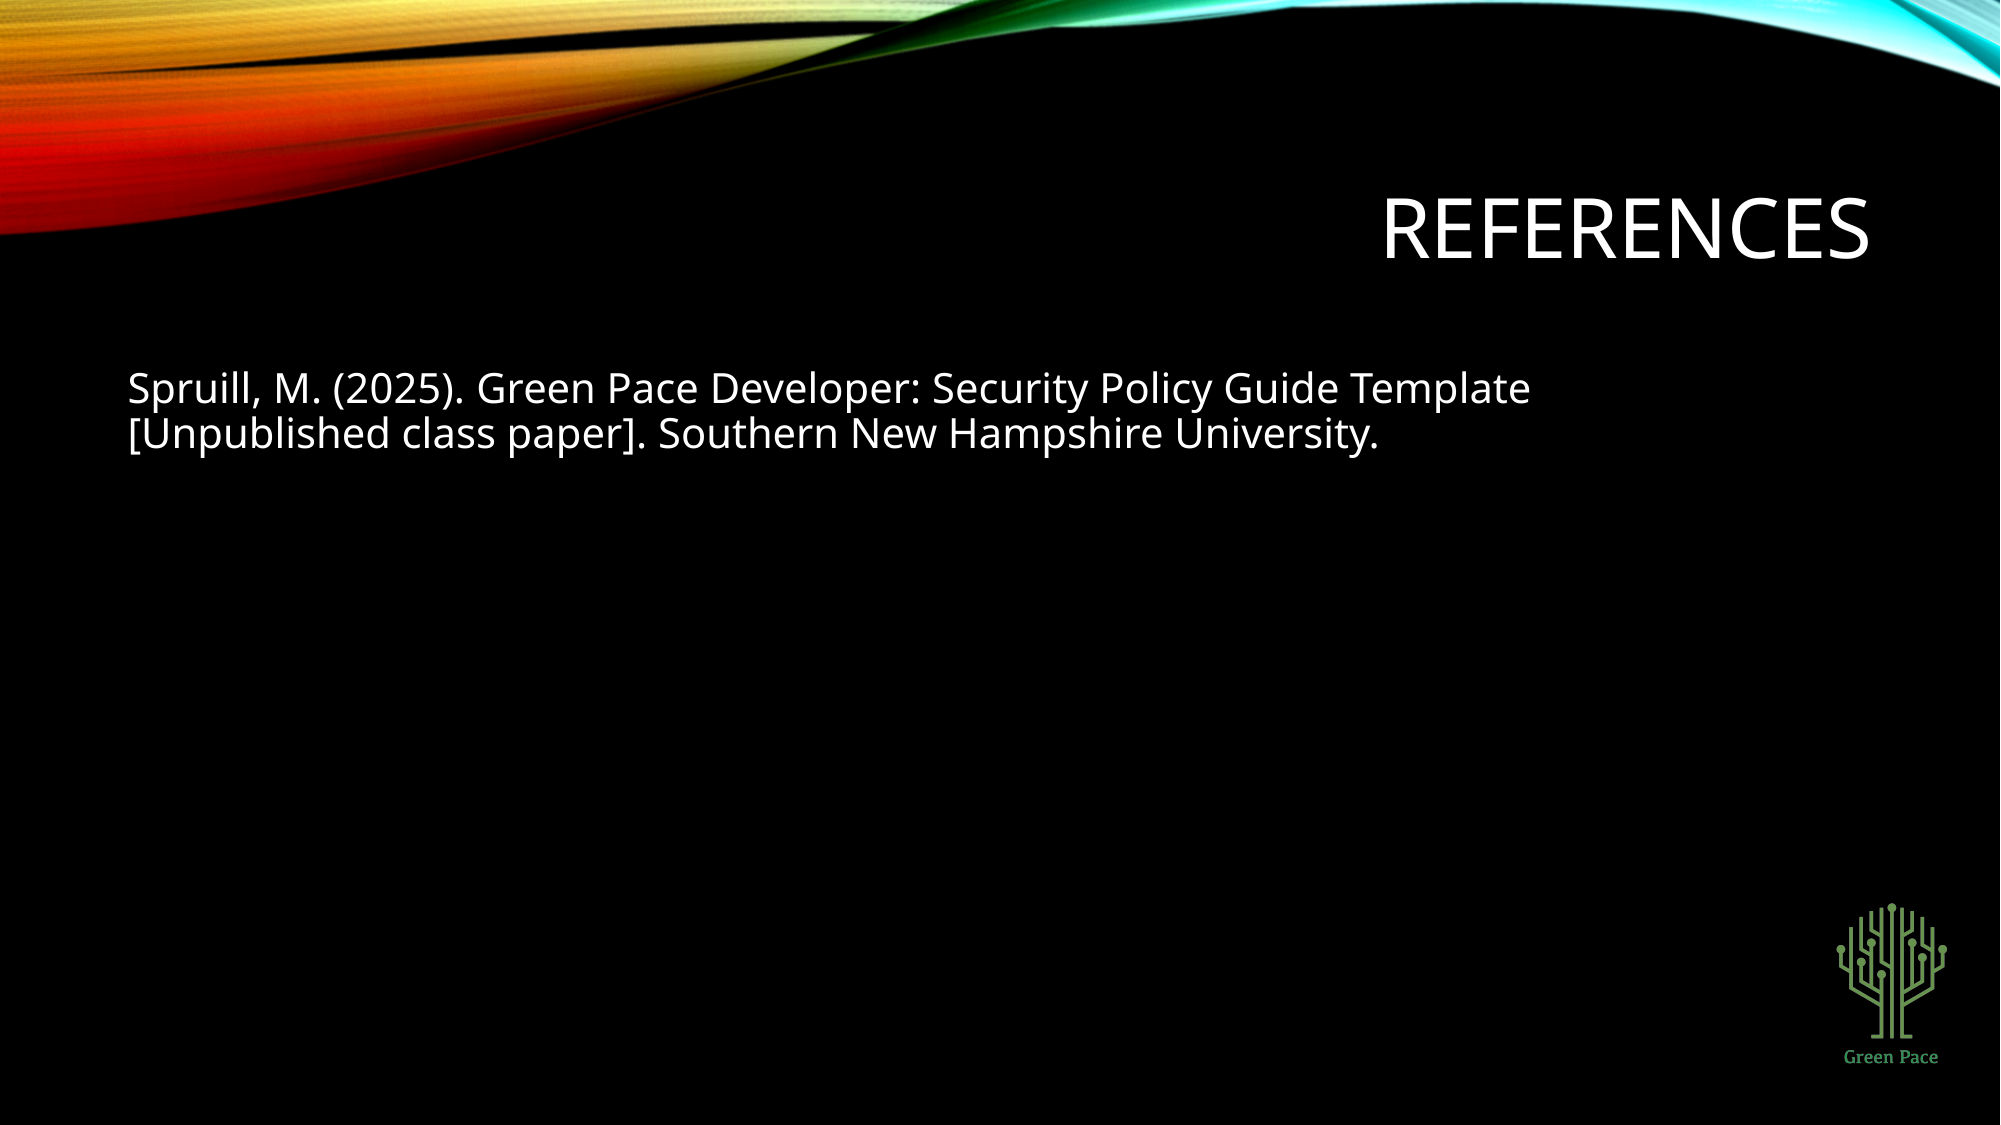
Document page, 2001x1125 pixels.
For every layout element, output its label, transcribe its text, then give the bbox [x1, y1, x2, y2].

title REFERENCES [474, 125, 1888, 338]
picture [0, 0, 2000, 237]
picture [1817, 892, 1964, 1082]
list Spruill, M. (2025). Green Pace Developer: Security Policy Guide Template [Unpublished class paper]. Southern New Hampshire University. [112, 360, 1888, 1021]
